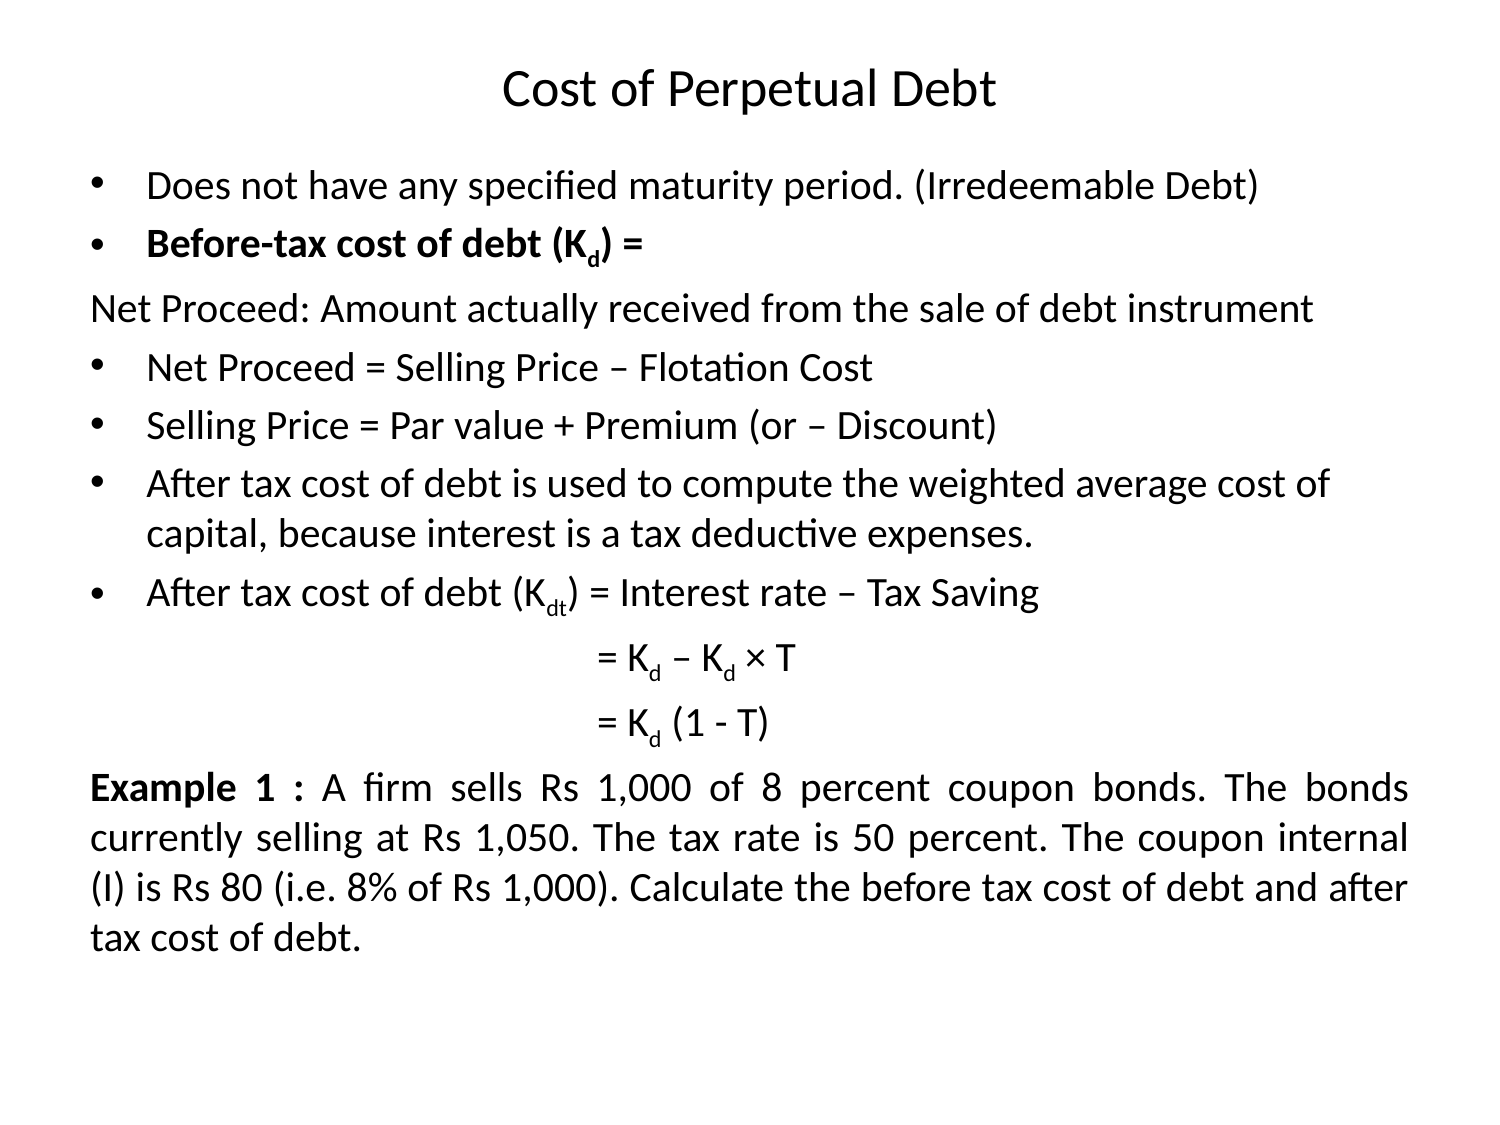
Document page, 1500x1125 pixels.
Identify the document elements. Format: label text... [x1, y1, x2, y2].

title Cost of Perpetual Debt [75, 45, 1425, 125]
